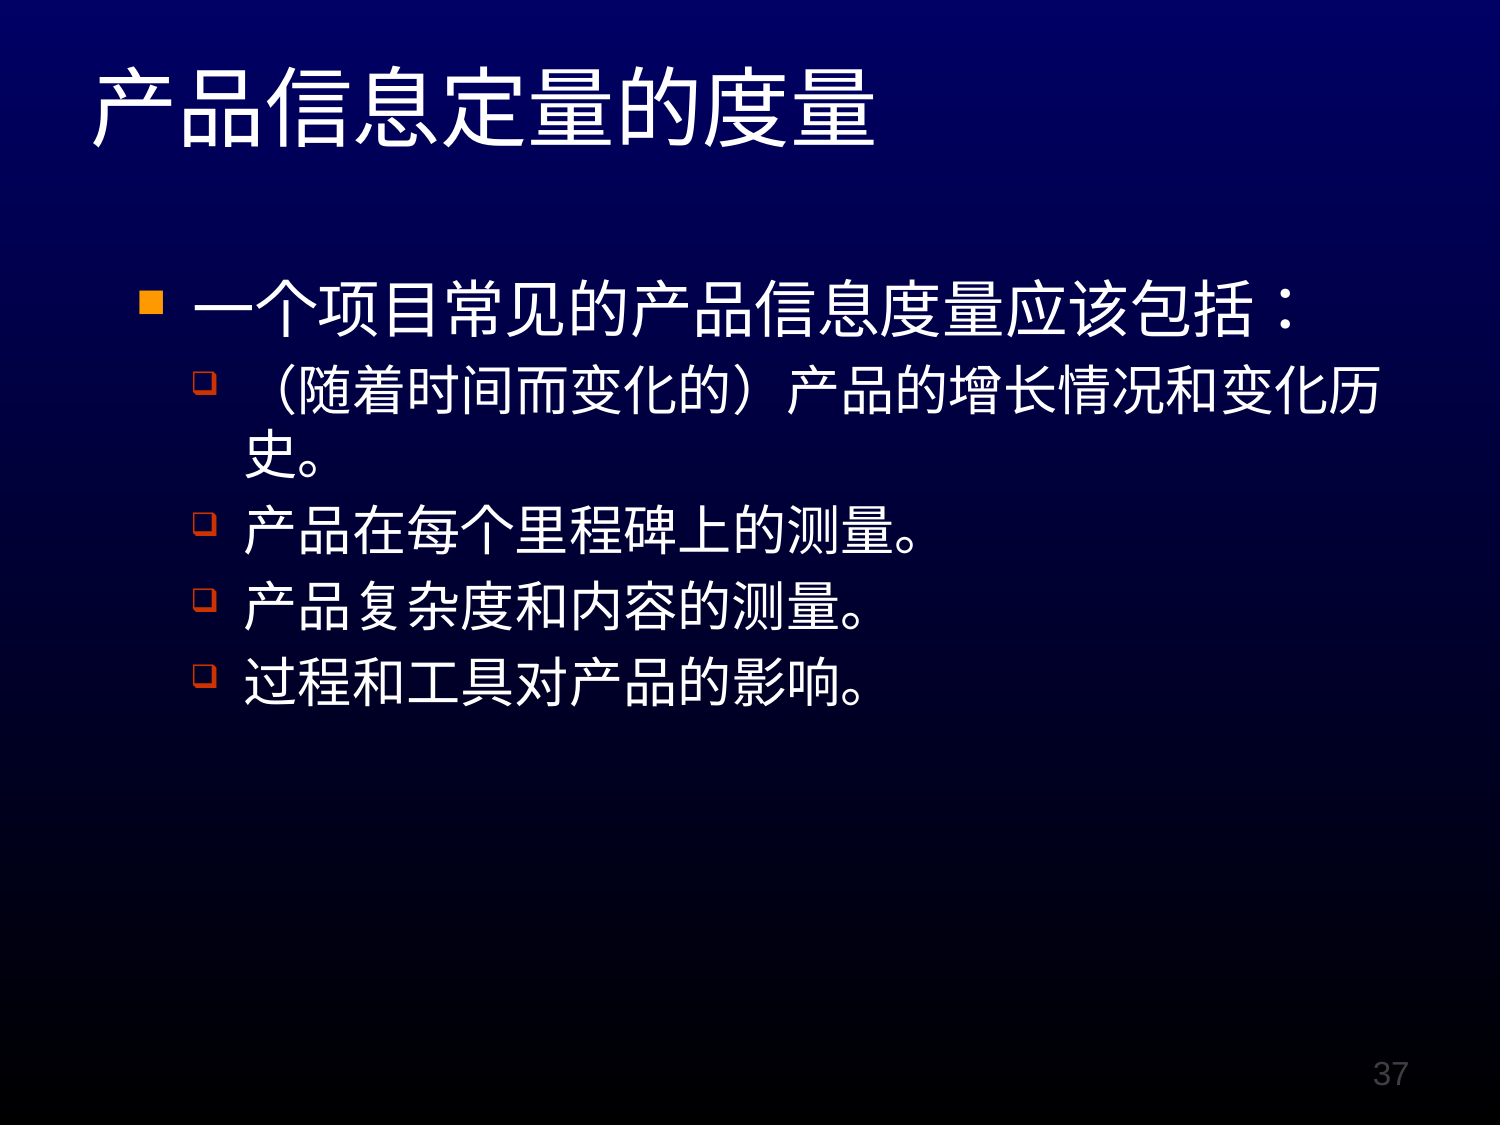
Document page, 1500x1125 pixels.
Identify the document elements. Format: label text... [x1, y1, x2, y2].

slide_number 37 [1074, 1024, 1425, 1100]
list 一个项目常见的产品信息度量应该包括： （随着时间而变化的）产品的增长情况和变化历史。 产品在每个里程碑上的测量。 产品复杂度和内容的测量。 过程和工具对产品的影响。 [75, 262, 1425, 1006]
title 产品信息定量的度量 [75, 45, 1425, 233]
